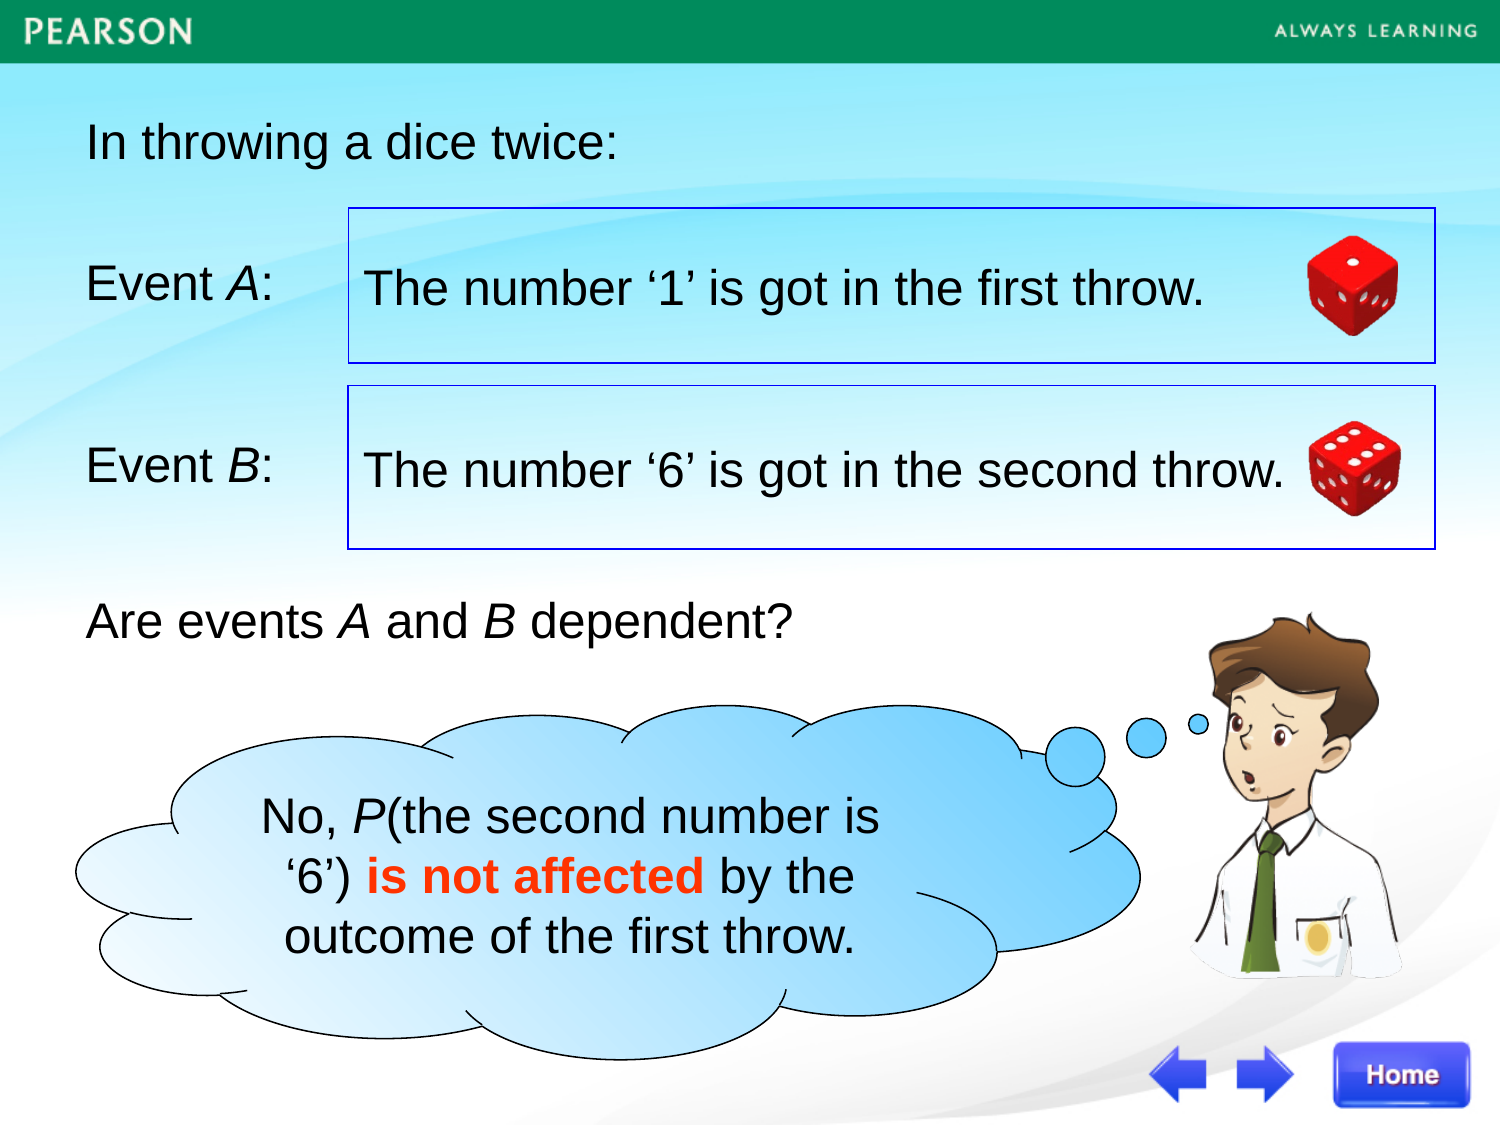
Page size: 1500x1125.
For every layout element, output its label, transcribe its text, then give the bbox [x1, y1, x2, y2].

text_box Are events A and B dependent? [70, 581, 916, 656]
text_box In throwing a dice twice: [70, 66, 916, 178]
picture [0, 0, 1500, 1125]
text_box No, P(the second number is ‘6’) is not affected by the outcome of the first throw. [75, 705, 1061, 1060]
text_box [70, 207, 1436, 364]
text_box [70, 385, 1436, 550]
